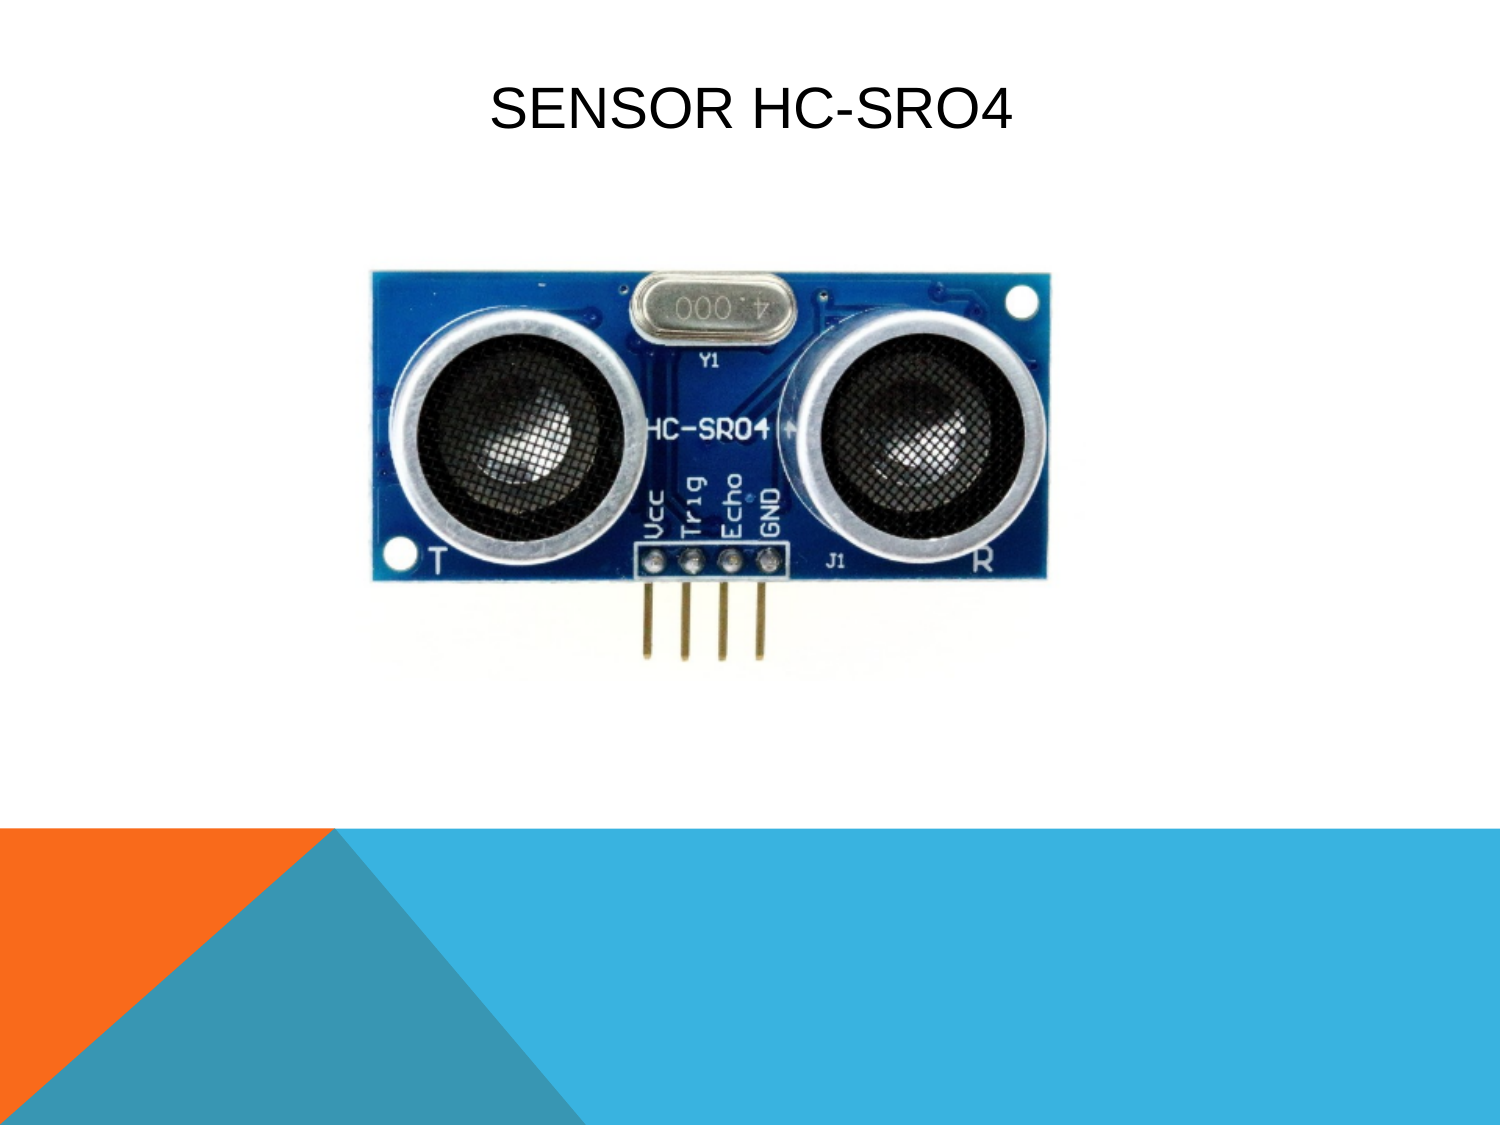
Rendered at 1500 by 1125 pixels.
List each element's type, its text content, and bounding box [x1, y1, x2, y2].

title Sensor HC-SRO4 [135, 60, 1369, 150]
picture [348, 246, 1086, 681]
